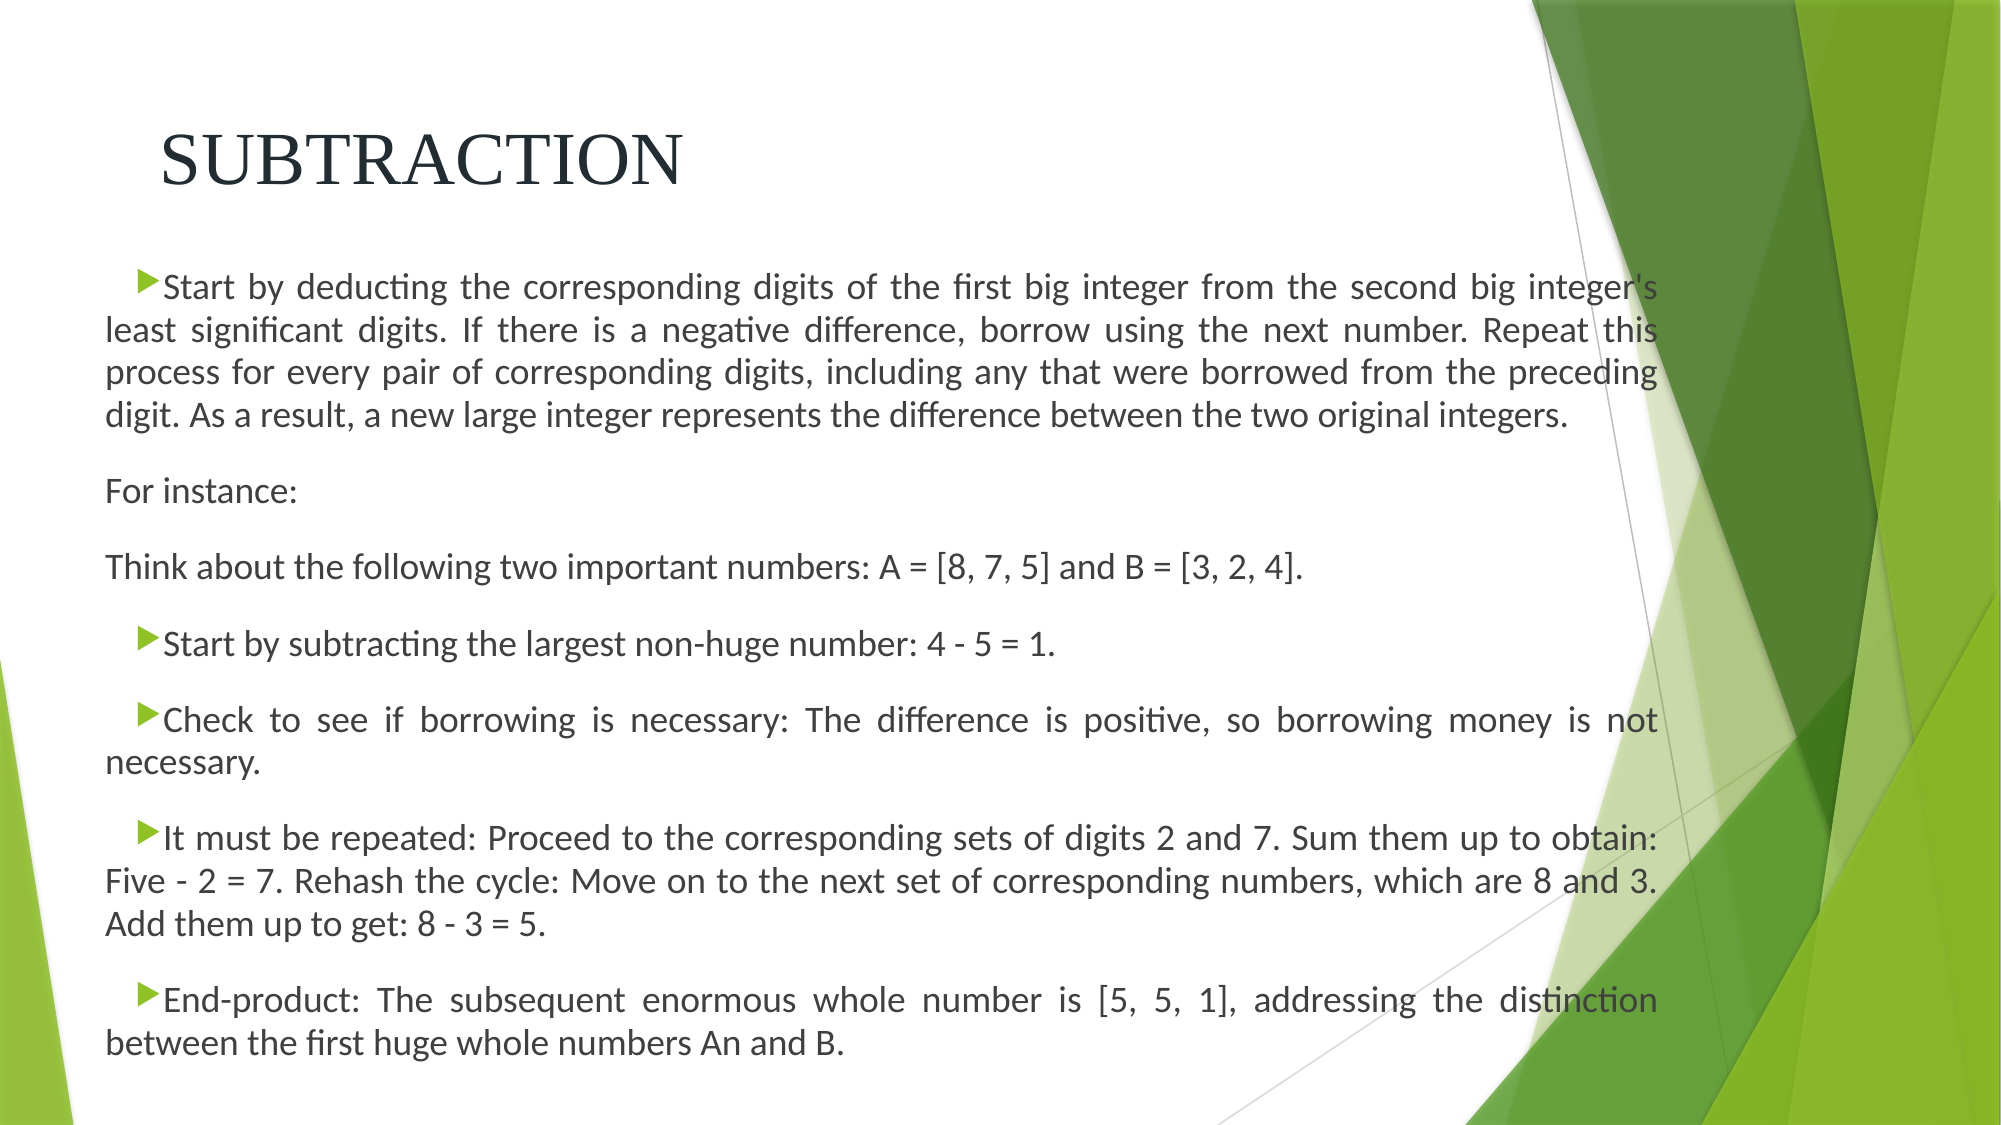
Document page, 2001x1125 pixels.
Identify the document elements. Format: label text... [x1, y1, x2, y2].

list Start by deducting the corresponding digits of the first big integer from the second big integer's least significant digits. If there is a negative difference, borrow using the next number. Repeat this process for every pair of corresponding digits, including any that were borrowed from the preceding digit. As a result, a new large integer represents the difference between the two original integers. For instance: Think about the following two important numbers: A = [8, 7, 5] and B = [3, 2, 4]. Start by subtracting the largest non-huge number: 4 - 5 = 1. Check to see if borrowing is necessary: The difference is positive, so borrowing money is not necessary. It must be repeated: Proceed to the corresponding sets of digits 2 and 7. Sum them up to obtain: Five - 2 = 7. Rehash the cycle: Move on to the next set of corresponding numbers, which are 8 and 3. Add them up to get: 8 - 3 = 5. End-product: The subsequent enormous whole number is [5, 5, 1], addressing the distinction between the first huge whole numbers An and B. [33, 258, 1675, 1094]
title SUBTRACTION [144, 101, 1556, 244]
